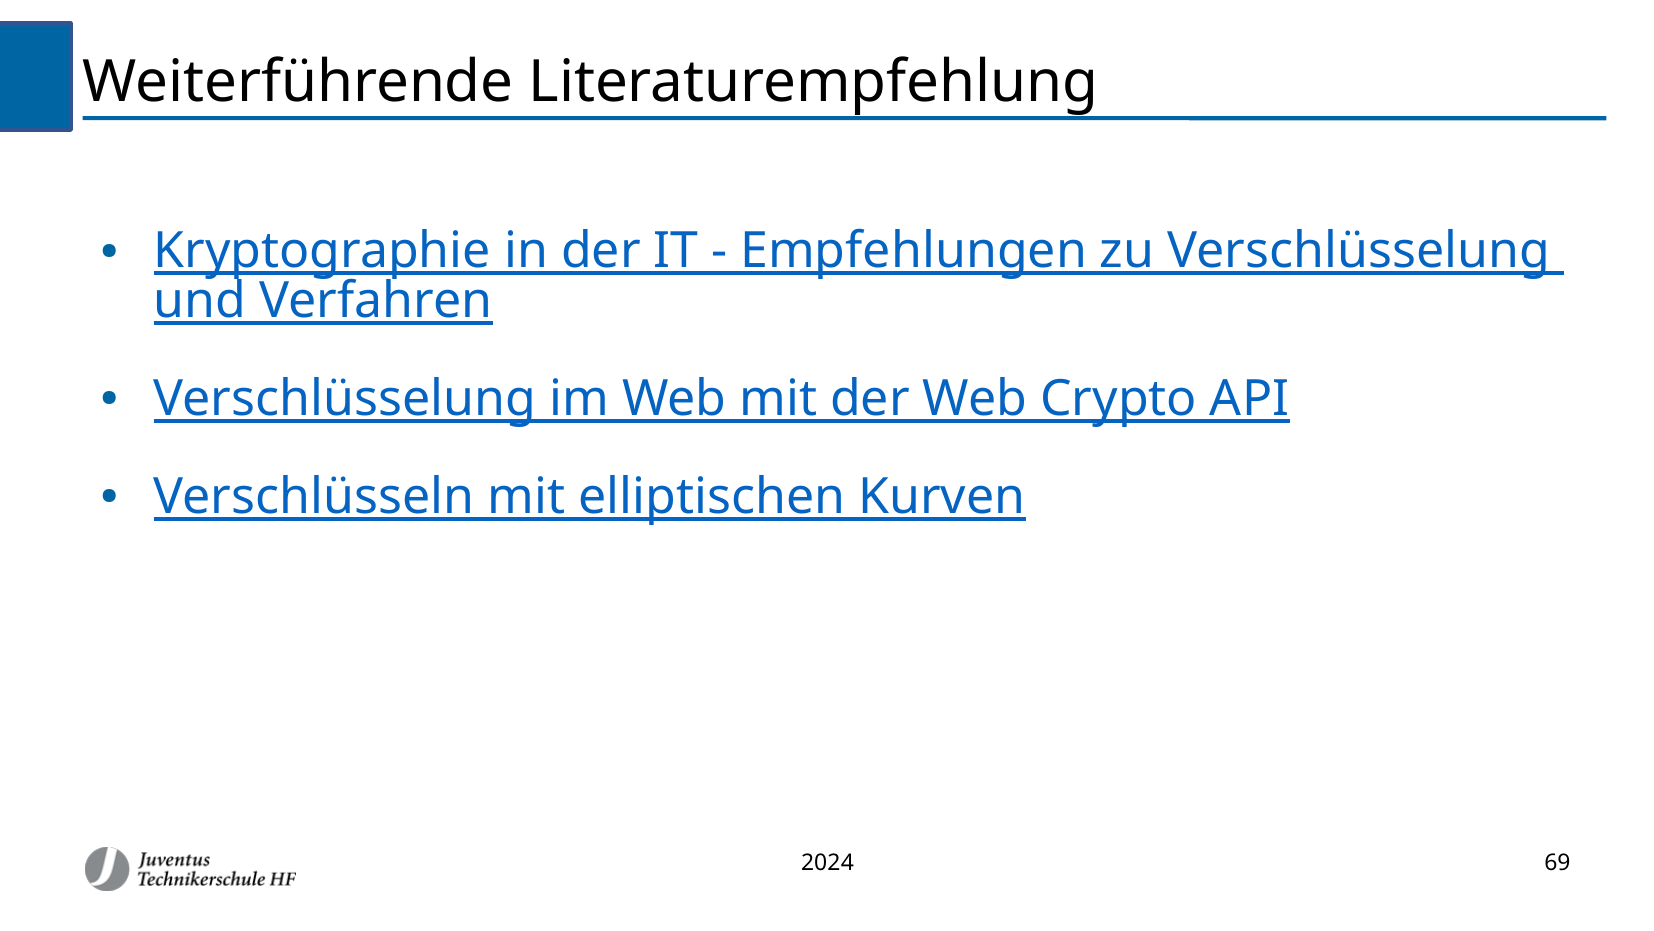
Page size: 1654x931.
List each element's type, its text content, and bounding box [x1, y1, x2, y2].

title Weiterführende Literaturempfehlung [82, 0, 1571, 156]
list Kryptographie in der IT - Empfehlungen zu Verschlüsselung und Verfahren Verschlüsselung im Web mit der Web Crypto API Verschlüsseln mit elliptischen Kurven [82, 217, 1571, 757]
picture [85, 847, 296, 891]
footer 2024 [565, 847, 1090, 912]
slide_number 69 [1185, 847, 1571, 912]
